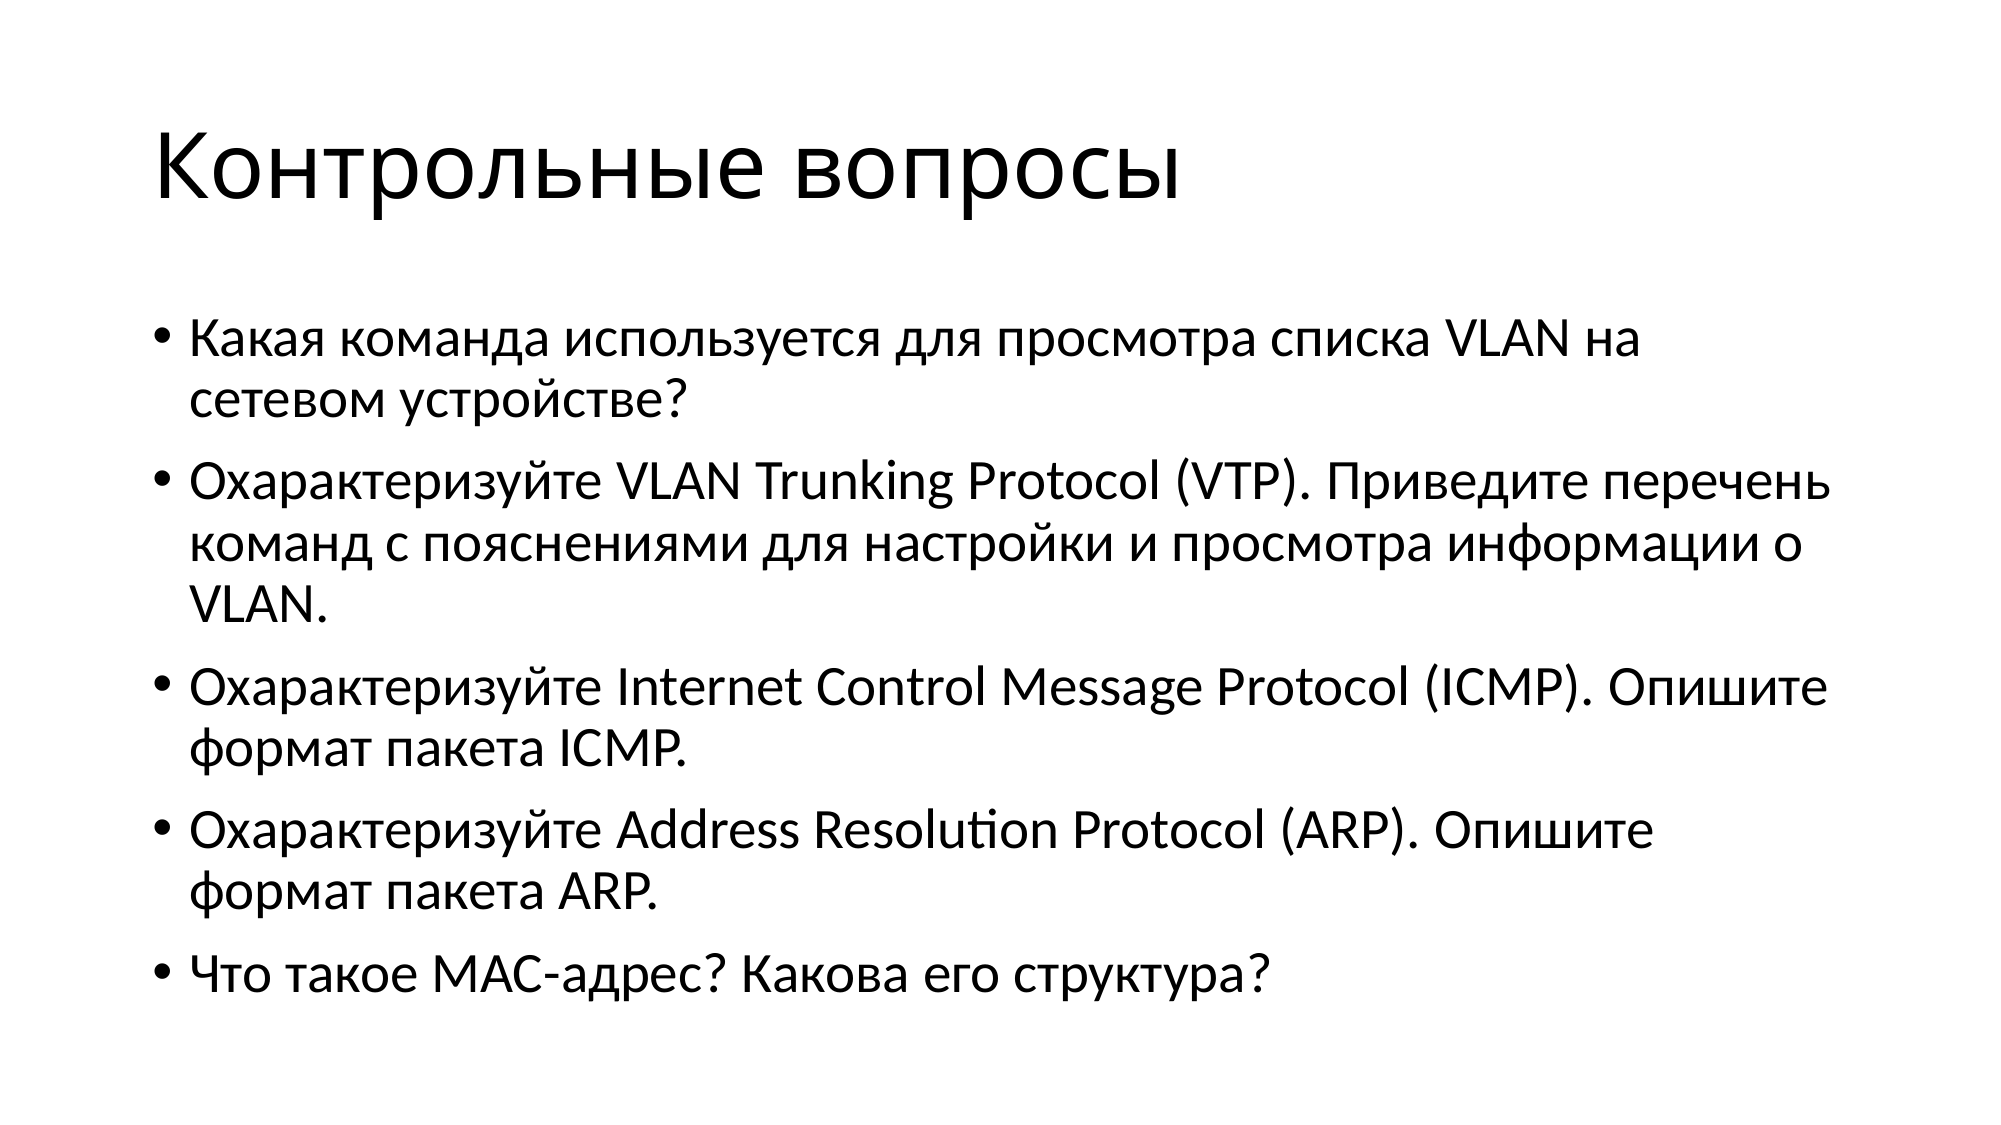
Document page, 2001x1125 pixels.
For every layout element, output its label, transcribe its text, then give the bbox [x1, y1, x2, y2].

title Контрольные вопросы [137, 59, 1863, 278]
list Какая команда используется для просмотра списка VLAN на сетевом устройстве? Охарактеризуйте VLAN Trunking Protocol (VTP). Приведите перечень команд с пояснениями для настройки и просмотра информации о VLAN. Охарактеризуйте Internet Control Message Protocol (ICMP). Опишите формат пакета ICMP. Охарактеризуйте Address Resolution Protocol (ARP). Опишите формат пакета ARP. Что такое MAC-адрес? Какова его структура? [137, 299, 1863, 1014]
